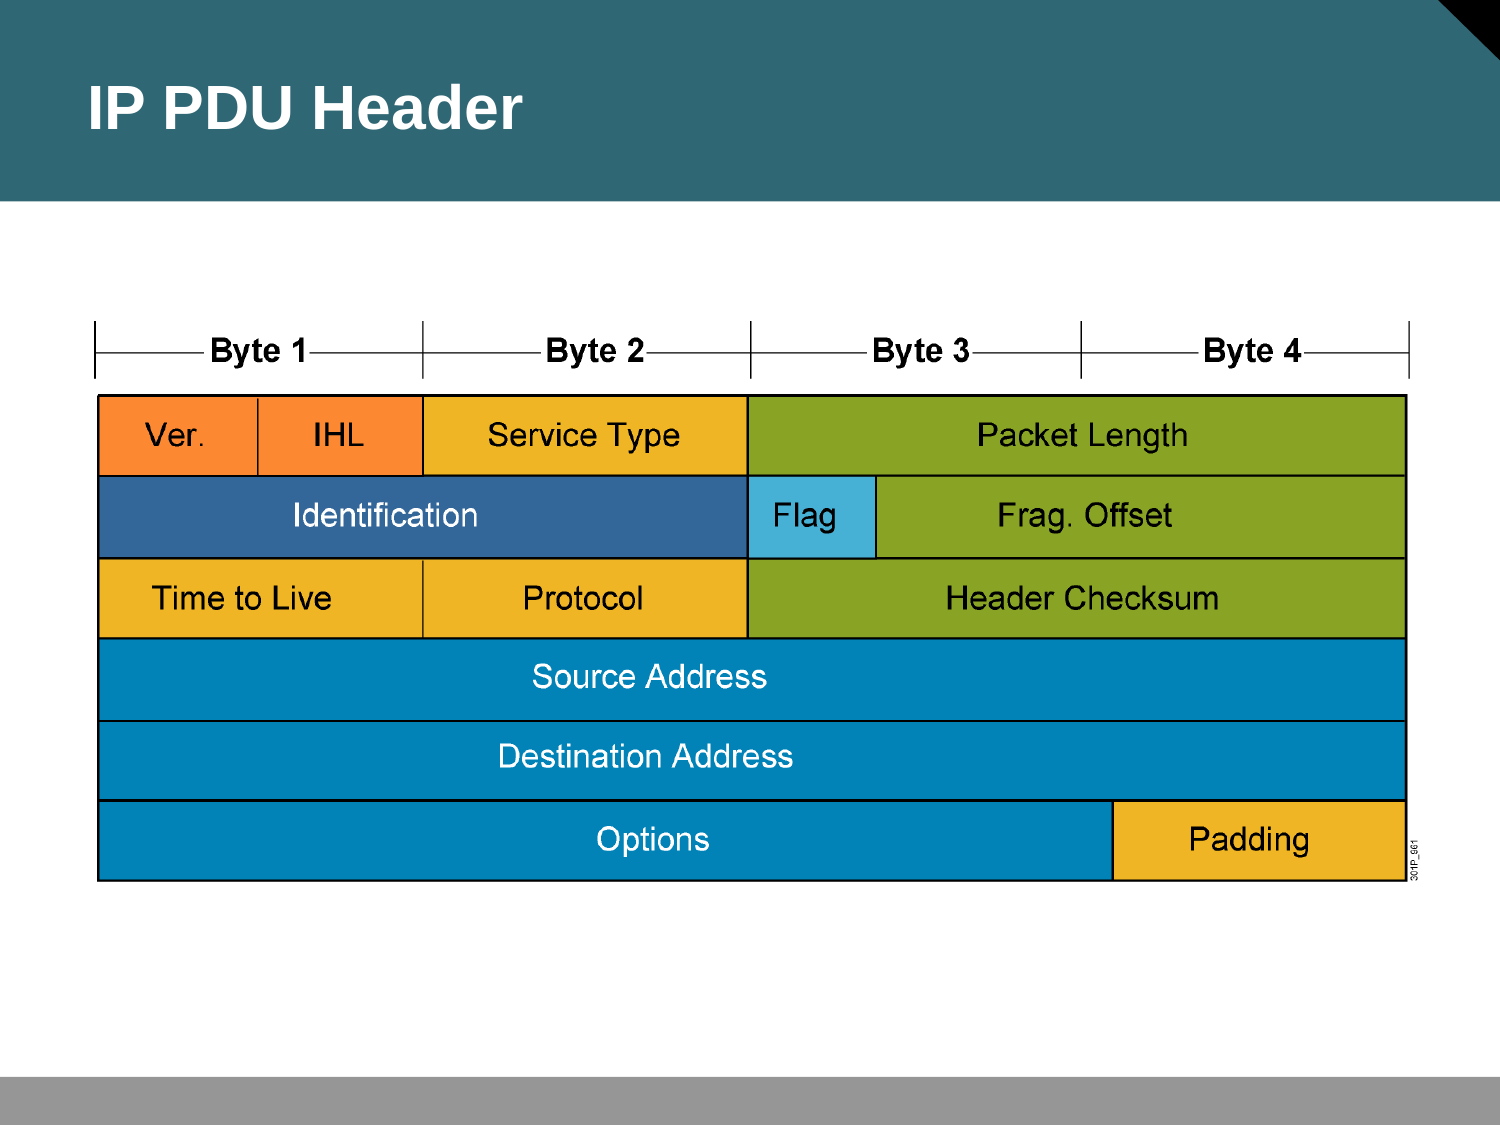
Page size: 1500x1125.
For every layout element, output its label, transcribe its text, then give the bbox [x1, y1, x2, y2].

title IP PDU Header [73, 12, 1410, 150]
picture [94, 321, 1420, 882]
